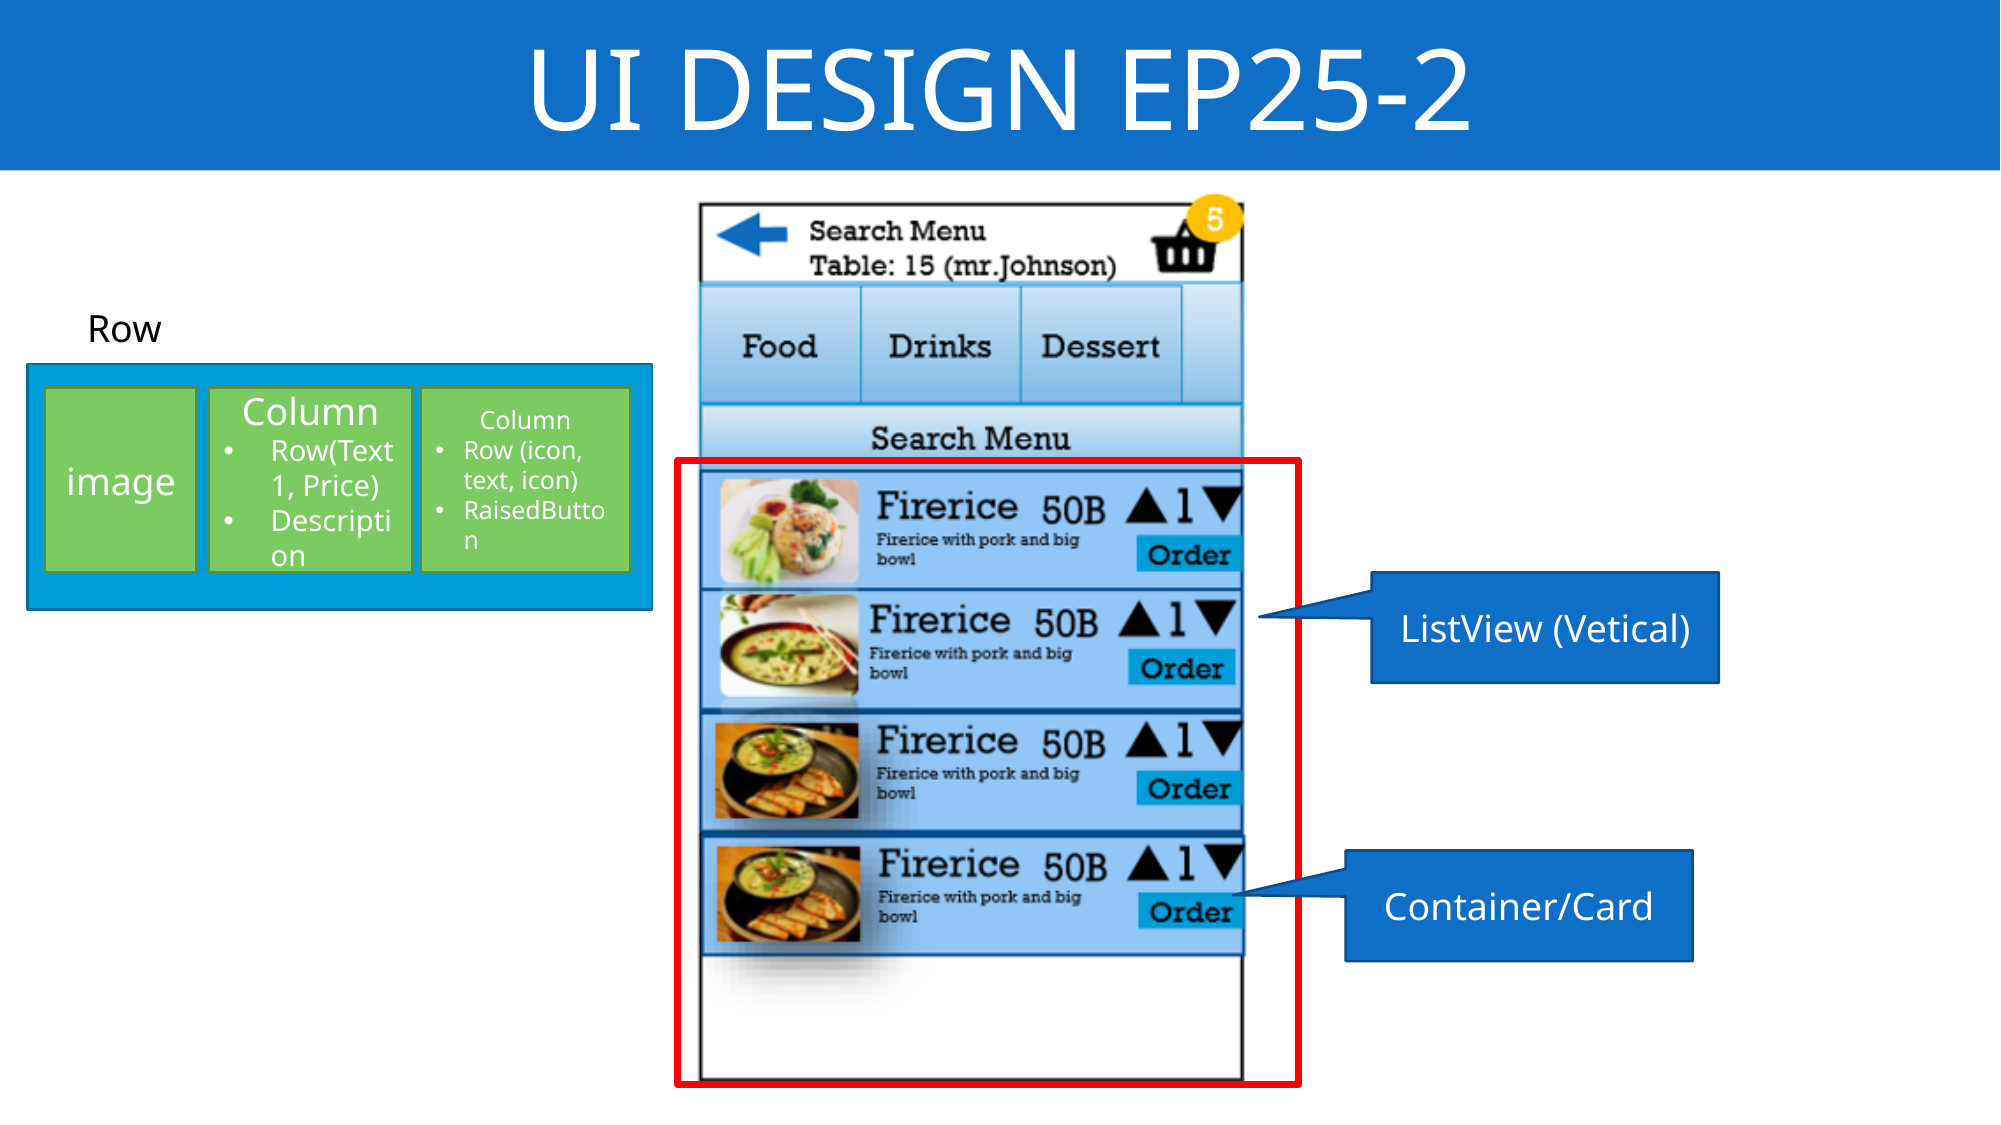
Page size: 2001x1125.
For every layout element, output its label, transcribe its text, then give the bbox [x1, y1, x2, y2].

text_box Column Row (icon, text, icon) RaisedButton [419, 386, 632, 574]
text_box Container/Card [1265, 849, 1694, 963]
text_box [26, 363, 653, 611]
picture [677, 170, 1265, 1085]
text_box Row [72, 297, 337, 358]
text_box image [44, 386, 198, 574]
text_box [676, 459, 1300, 1086]
text_box ListView (Vetical) [1265, 571, 1721, 685]
text_box UI DESIGN EP25-2 [0, 0, 2000, 172]
text_box Column Row(Text1, Price) Description [208, 386, 414, 574]
